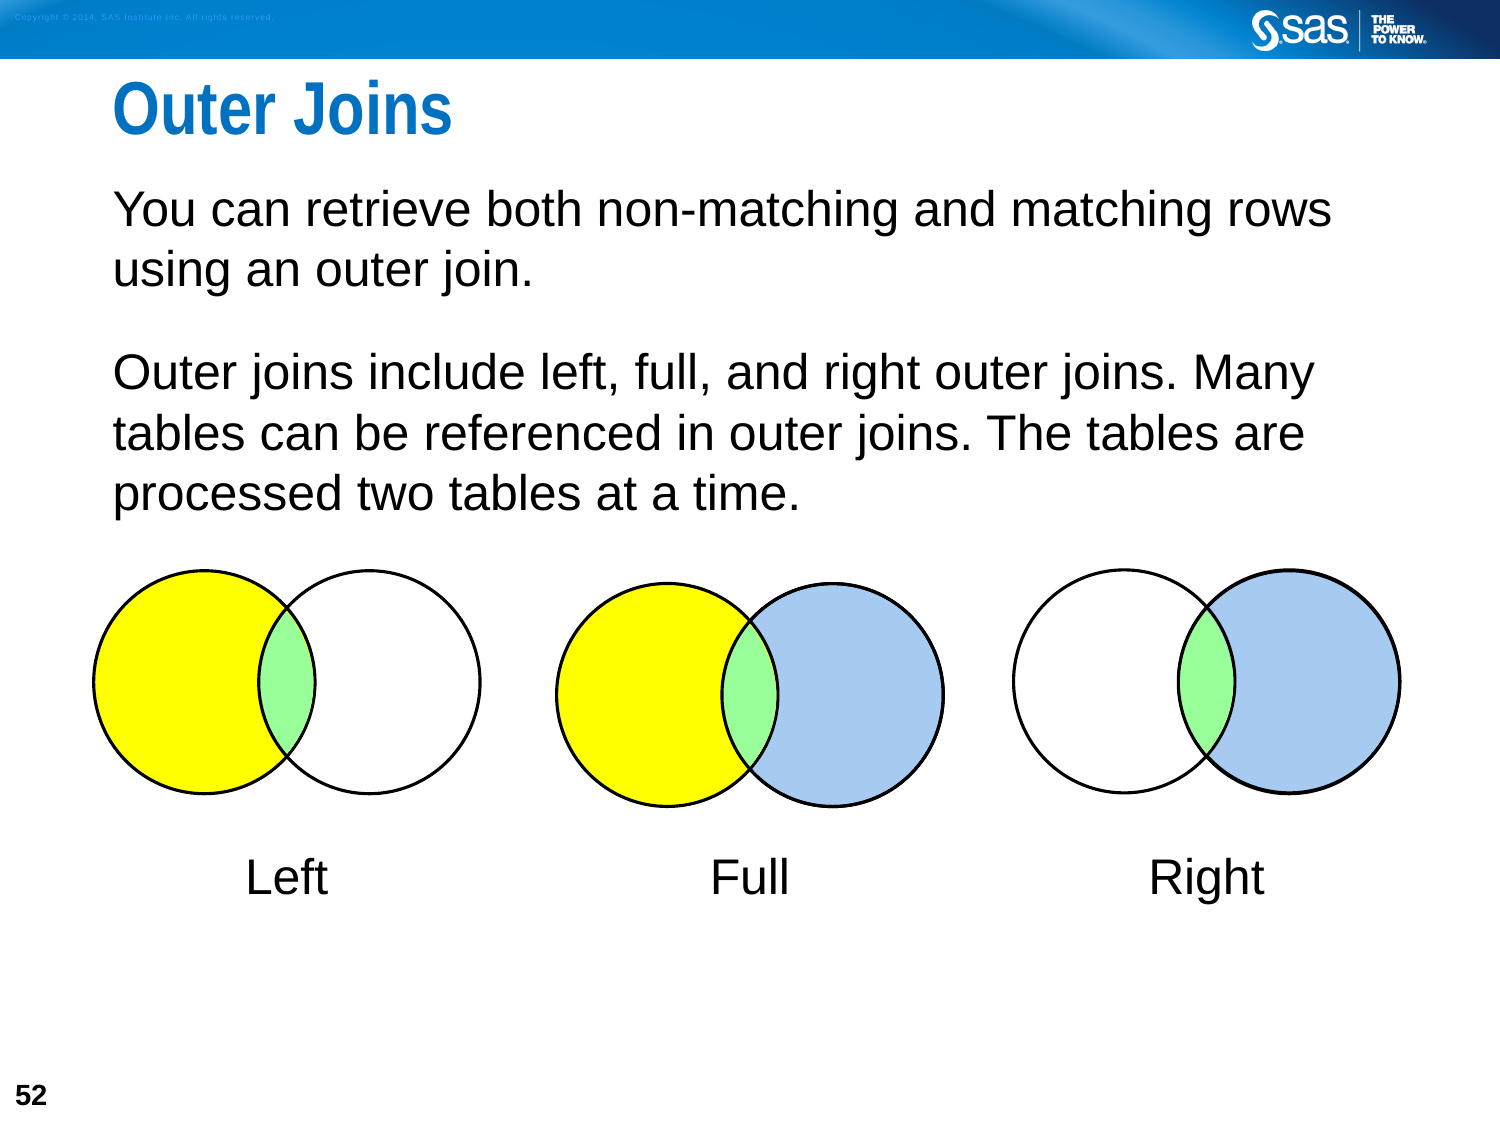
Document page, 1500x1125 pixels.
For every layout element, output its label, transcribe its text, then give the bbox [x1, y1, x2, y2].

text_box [93, 570, 481, 794]
picture [0, 0, 1500, 59]
text_box Full [694, 837, 805, 912]
text_box Right [1133, 837, 1280, 912]
list You can retrieve both non-matching and matching rows using an outer join. Outer joins include left, full, and right outer joins. Many tables can be referenced in outer joins. The tables are processed two tables at a time. [112, 176, 1400, 876]
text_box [1013, 569, 1401, 794]
title Outer Joins [112, 75, 1500, 187]
text_box Left [230, 837, 344, 912]
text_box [556, 583, 944, 807]
